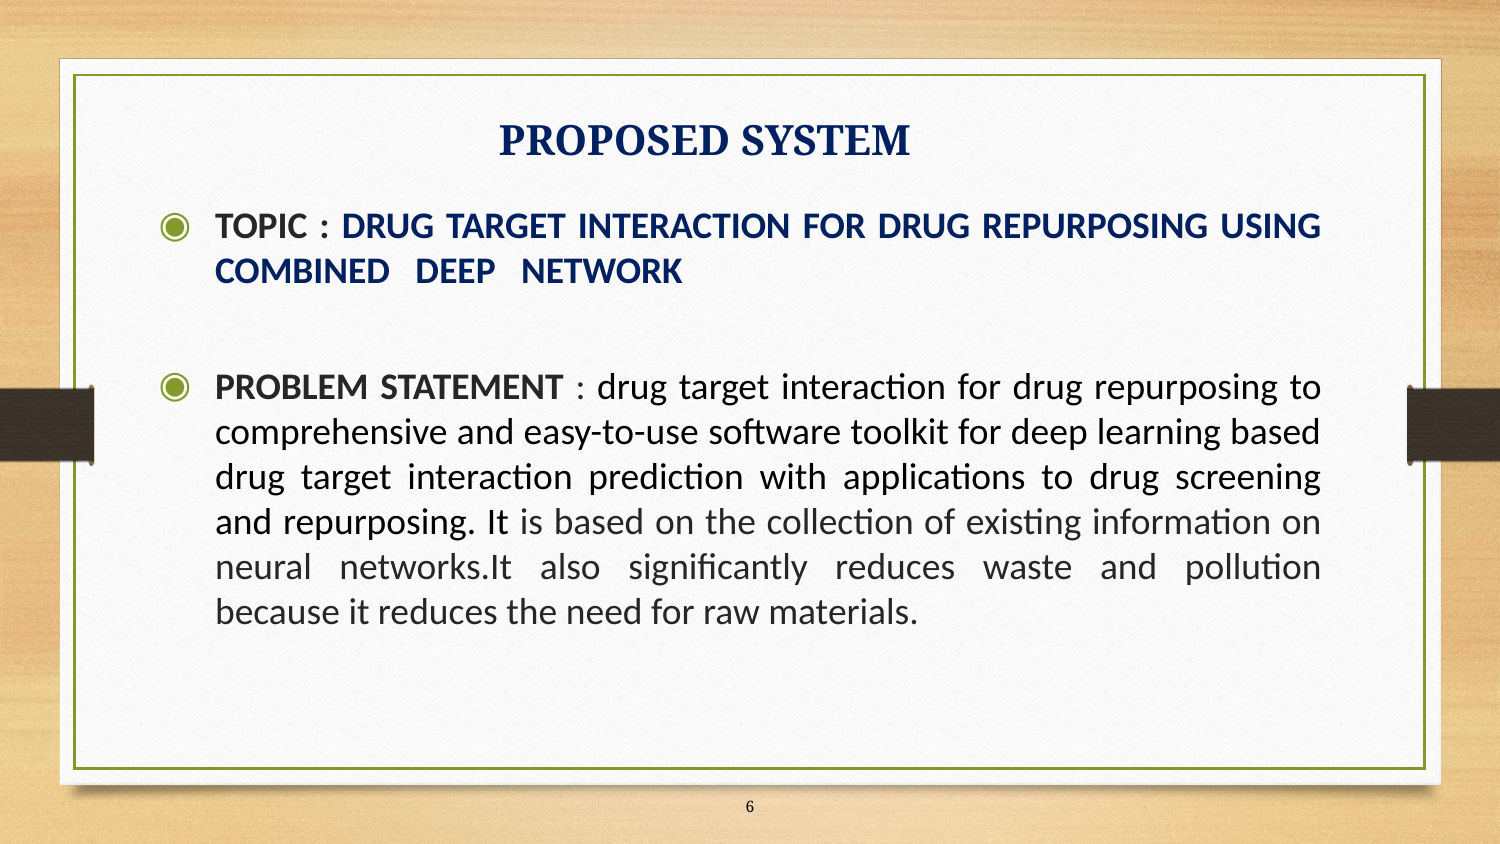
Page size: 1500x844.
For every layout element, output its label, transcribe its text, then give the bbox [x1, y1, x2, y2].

list TOPIC : DRUG TARGET INTERACTION FOR DRUG REPURPOSING USING COMBINED DEEP NETWORK PROBLEM STATEMENT : drug target interaction for drug repurposing to comprehensive and easy-to-use software toolkit for deep learning based drug target interaction prediction with applications to drug screening and repurposing. It is based on the collection of existing information on neural networks.It also significantly reduces waste and pollution because it reduces the need for raw materials. [125, 186, 1338, 765]
picture [0, 0, 1500, 844]
slide_number ‹#› [705, 781, 795, 832]
title PROPOSED SYSTEM [251, 99, 1158, 179]
